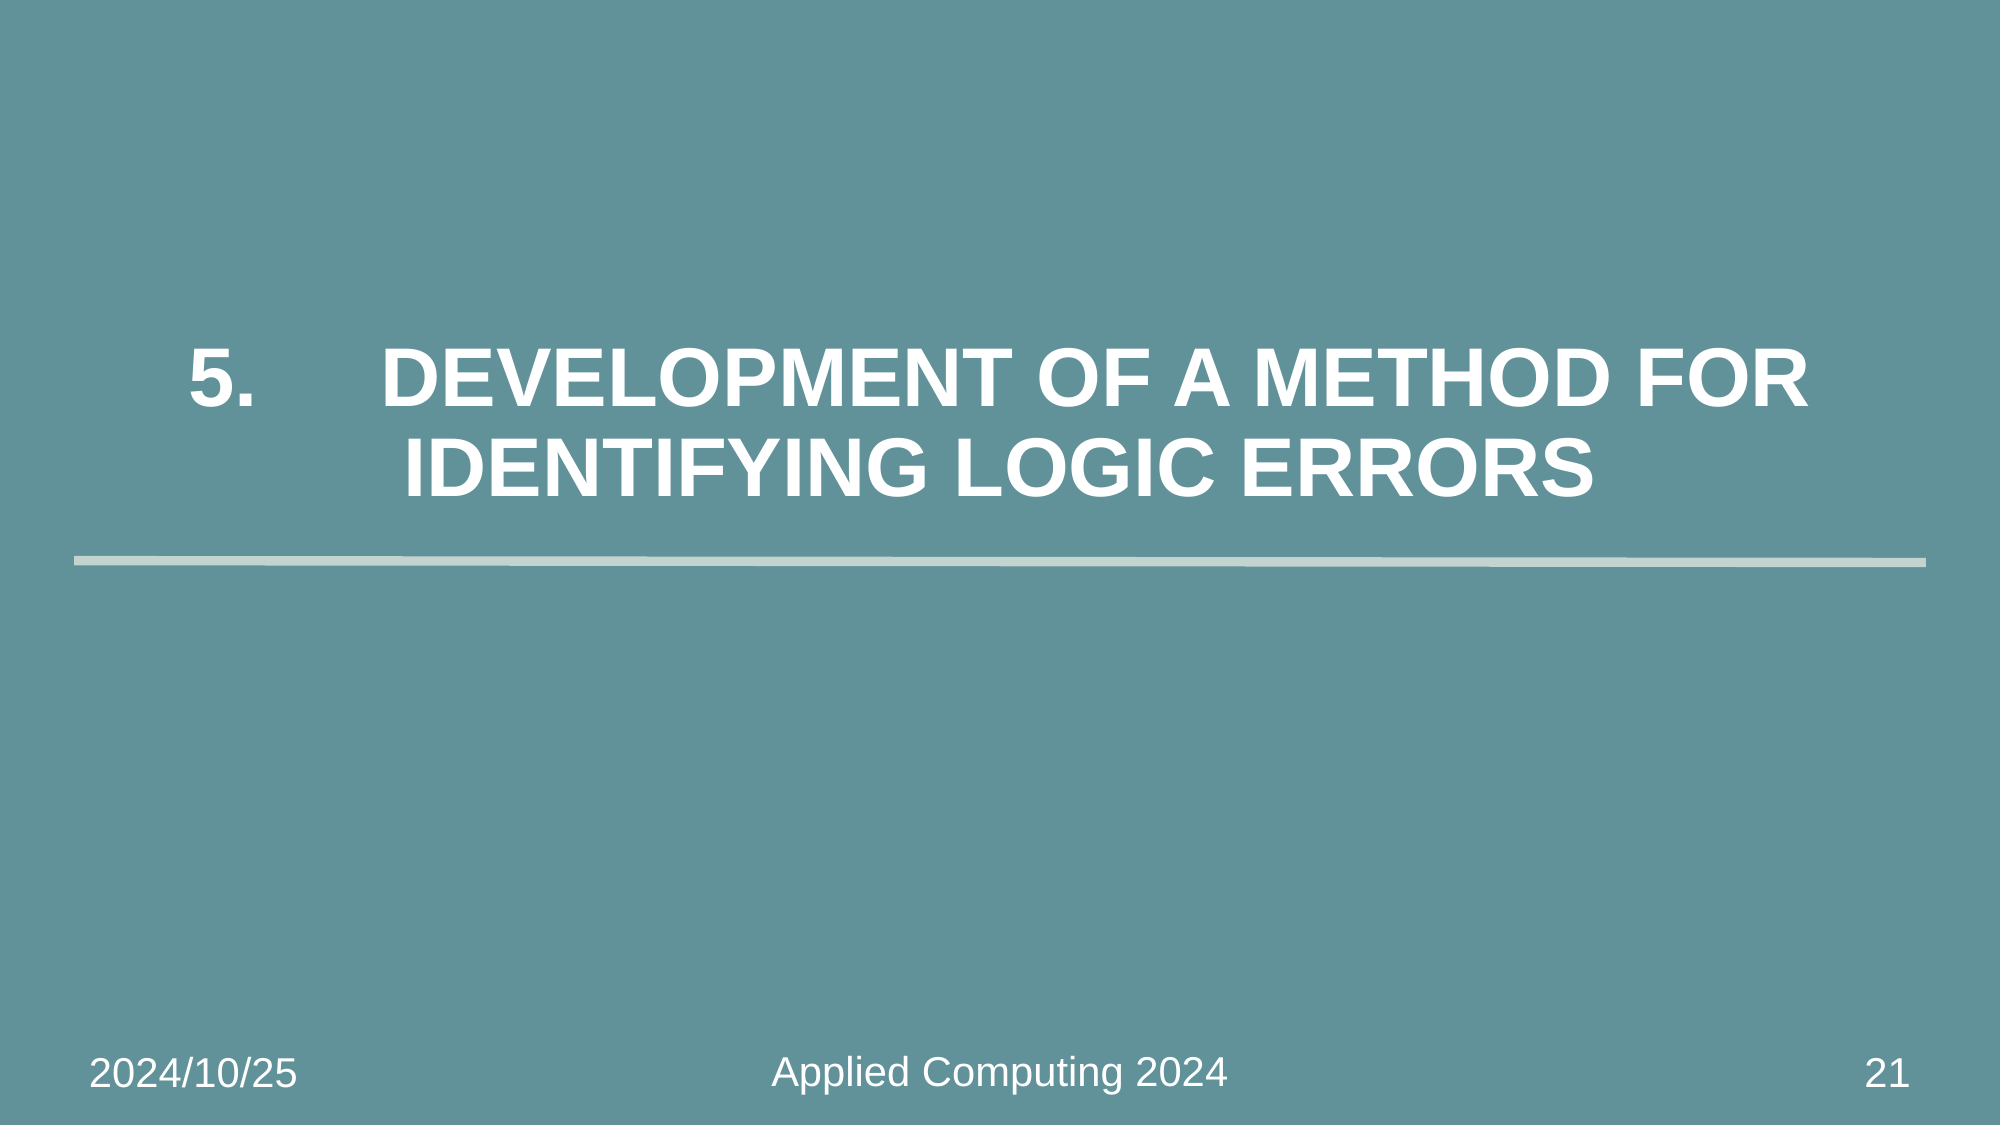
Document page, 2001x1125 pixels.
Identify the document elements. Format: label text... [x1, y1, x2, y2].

footer Applied Computing 2024 [624, 1039, 1376, 1102]
title 5. DEVELOPMENT OF A METHOD FOR IDENTIFYING LOGIC ERRORS [74, 390, 1926, 522]
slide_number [74, 1041, 524, 1102]
slide_number 21 [1475, 1041, 1926, 1102]
text_box [0, 0, 2000, 1125]
